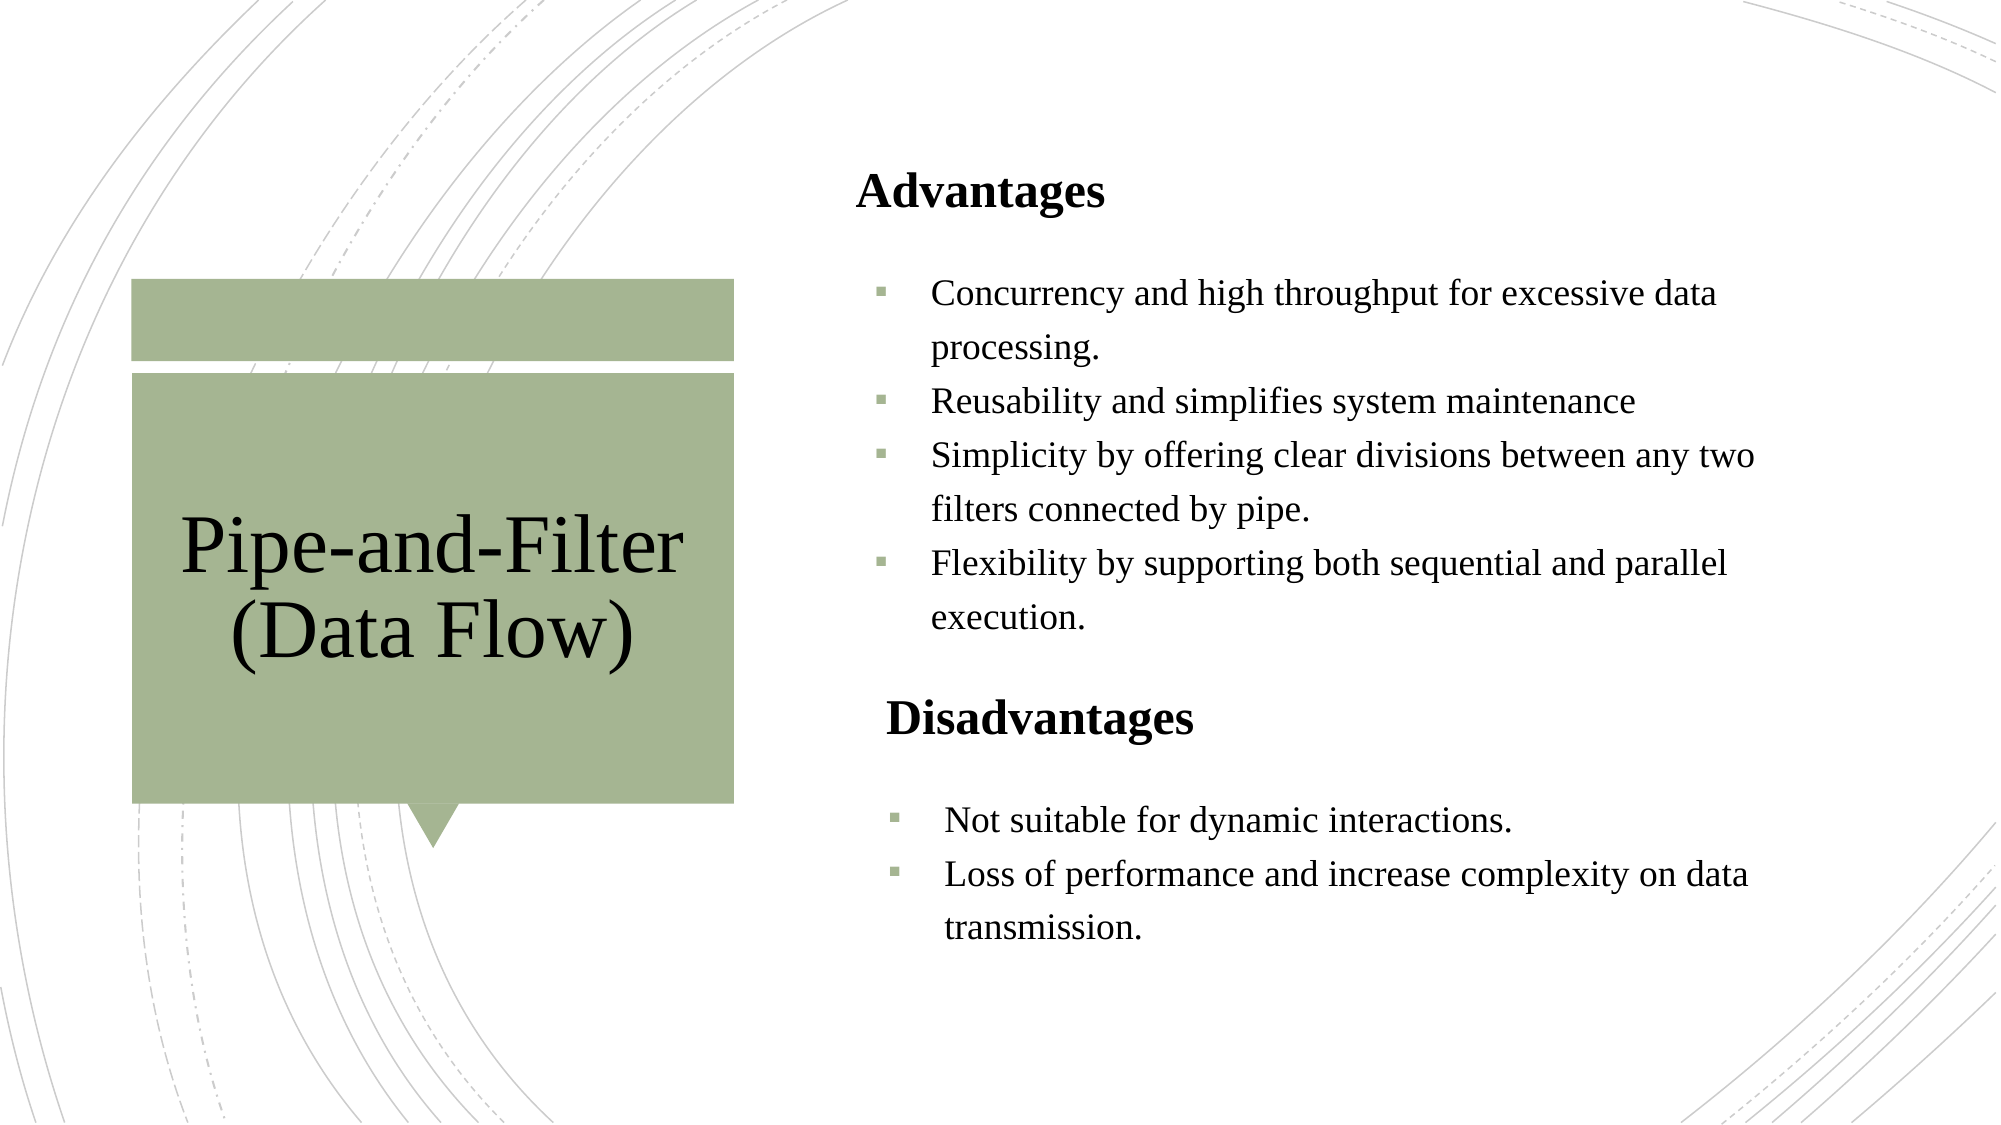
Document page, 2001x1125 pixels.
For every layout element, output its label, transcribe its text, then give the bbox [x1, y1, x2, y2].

title Pipe-and-Filter (Data Flow) [145, 387, 721, 792]
list Disadvantages [871, 658, 1899, 771]
list Advantages [840, 131, 1869, 244]
list Concurrency and high throughput for excessive data processing. Reusability and simplifies system maintenance Simplicity by offering clear divisions between any two filters connected by pipe. Flexibility by supporting both sequential and parallel execution. [840, 244, 1869, 560]
list Not suitable for dynamic interactions. Loss of performance and increase complexity on data transmission. [854, 770, 1883, 1051]
